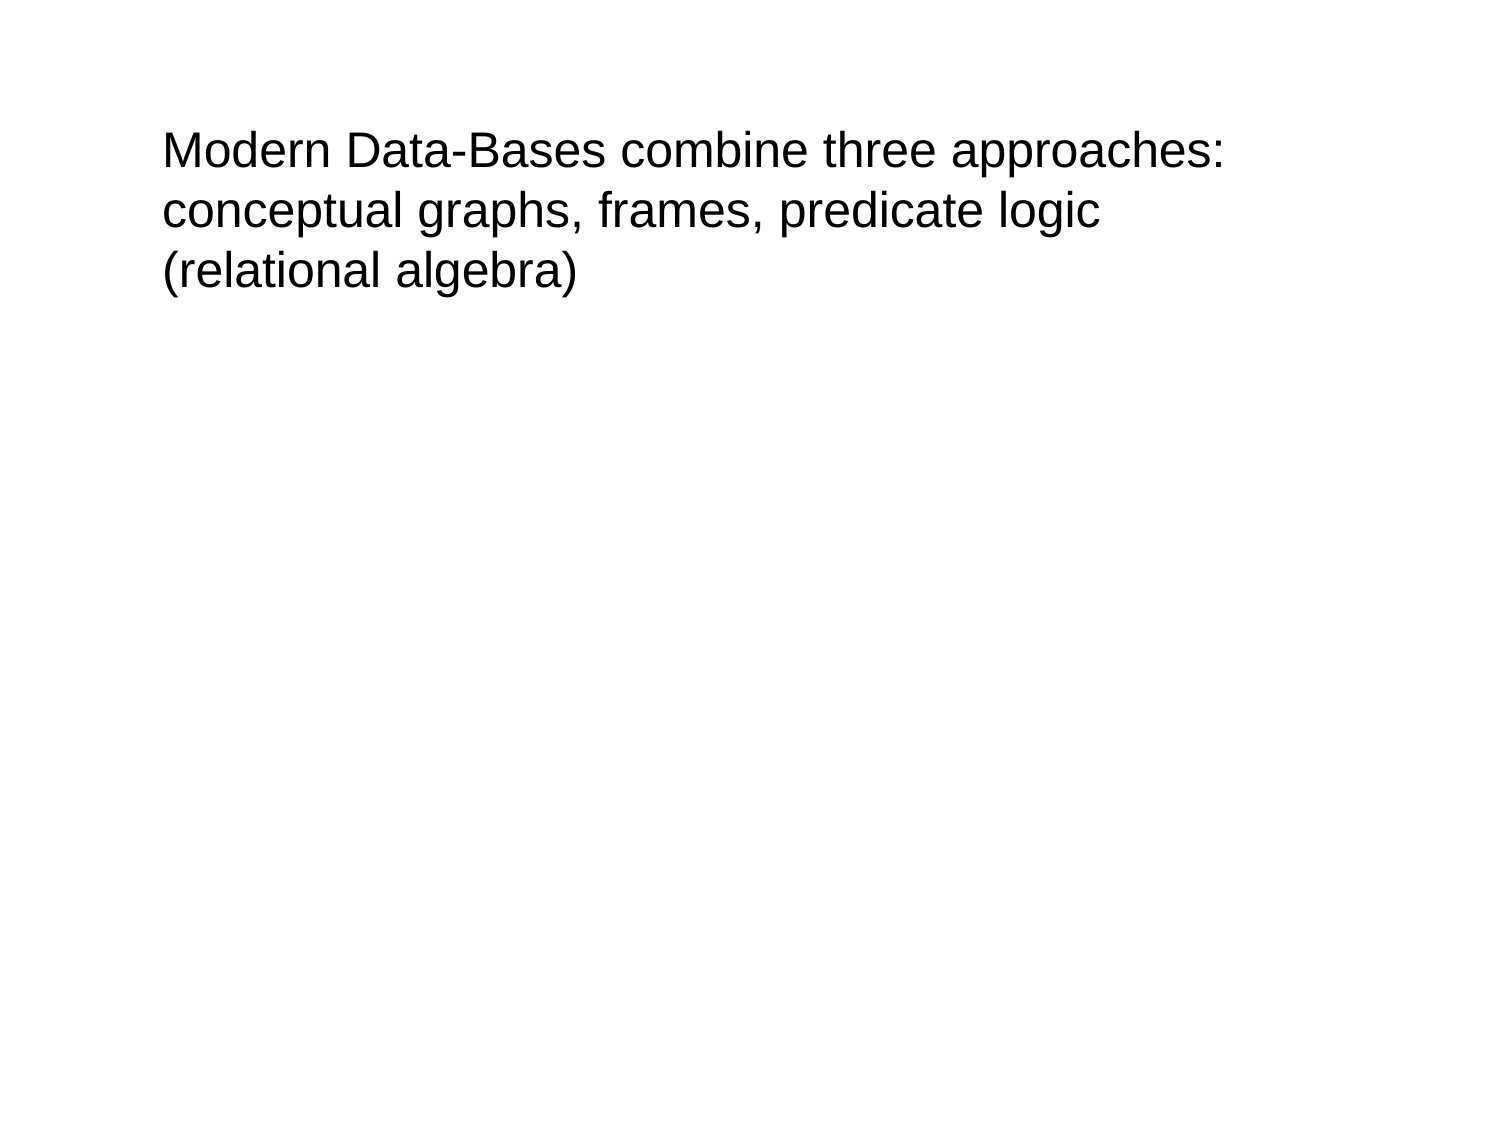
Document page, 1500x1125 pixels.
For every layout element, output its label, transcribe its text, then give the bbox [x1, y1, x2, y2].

text_box Modern Data-Bases combine three approaches: conceptual graphs, frames, predicate logic (relational algebra) [147, 109, 1288, 305]
